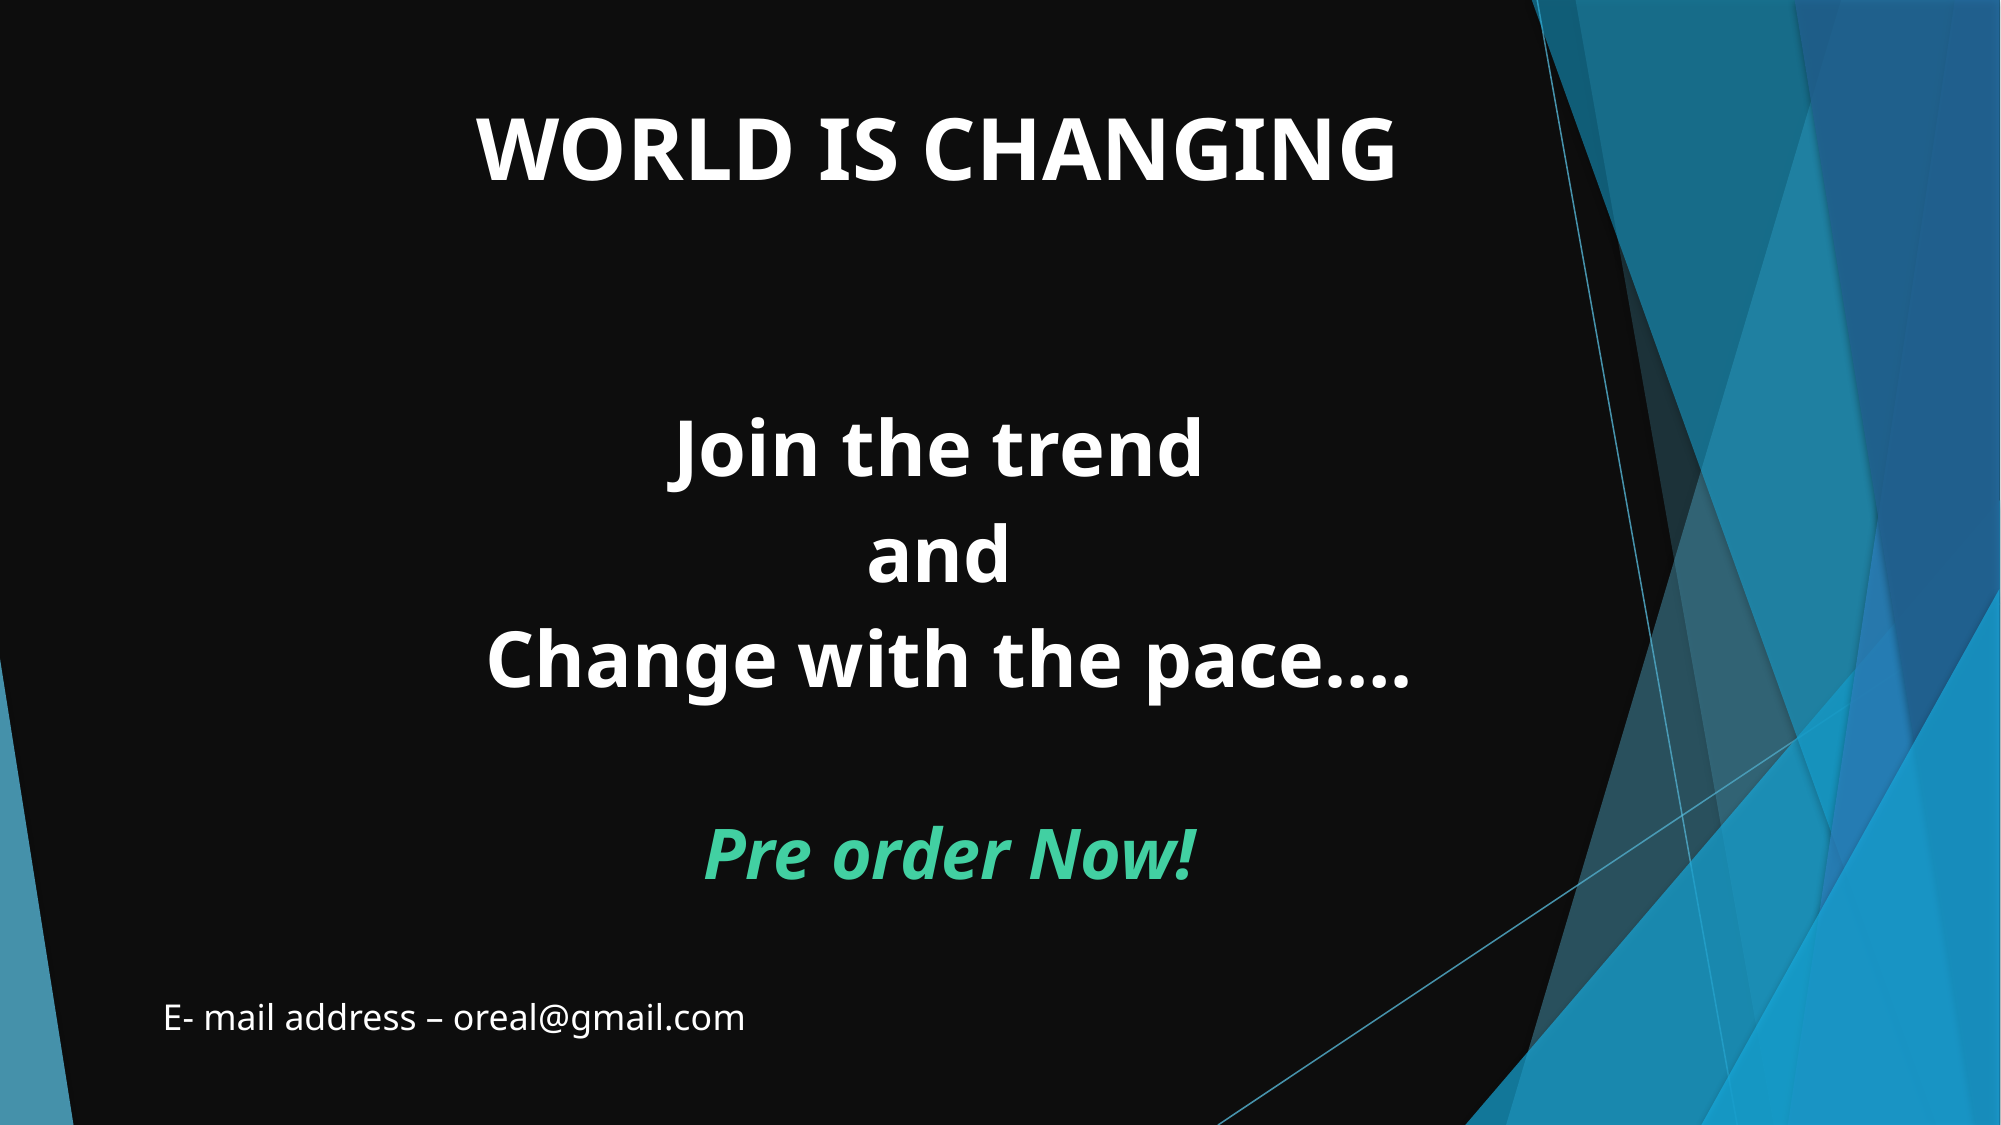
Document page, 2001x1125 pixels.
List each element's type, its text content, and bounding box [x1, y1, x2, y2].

list WORLD IS CHANGING Join the trend and Change with the pace…. Pre order Now! E- mail address – oreal@gmail.com [147, 86, 1752, 1050]
